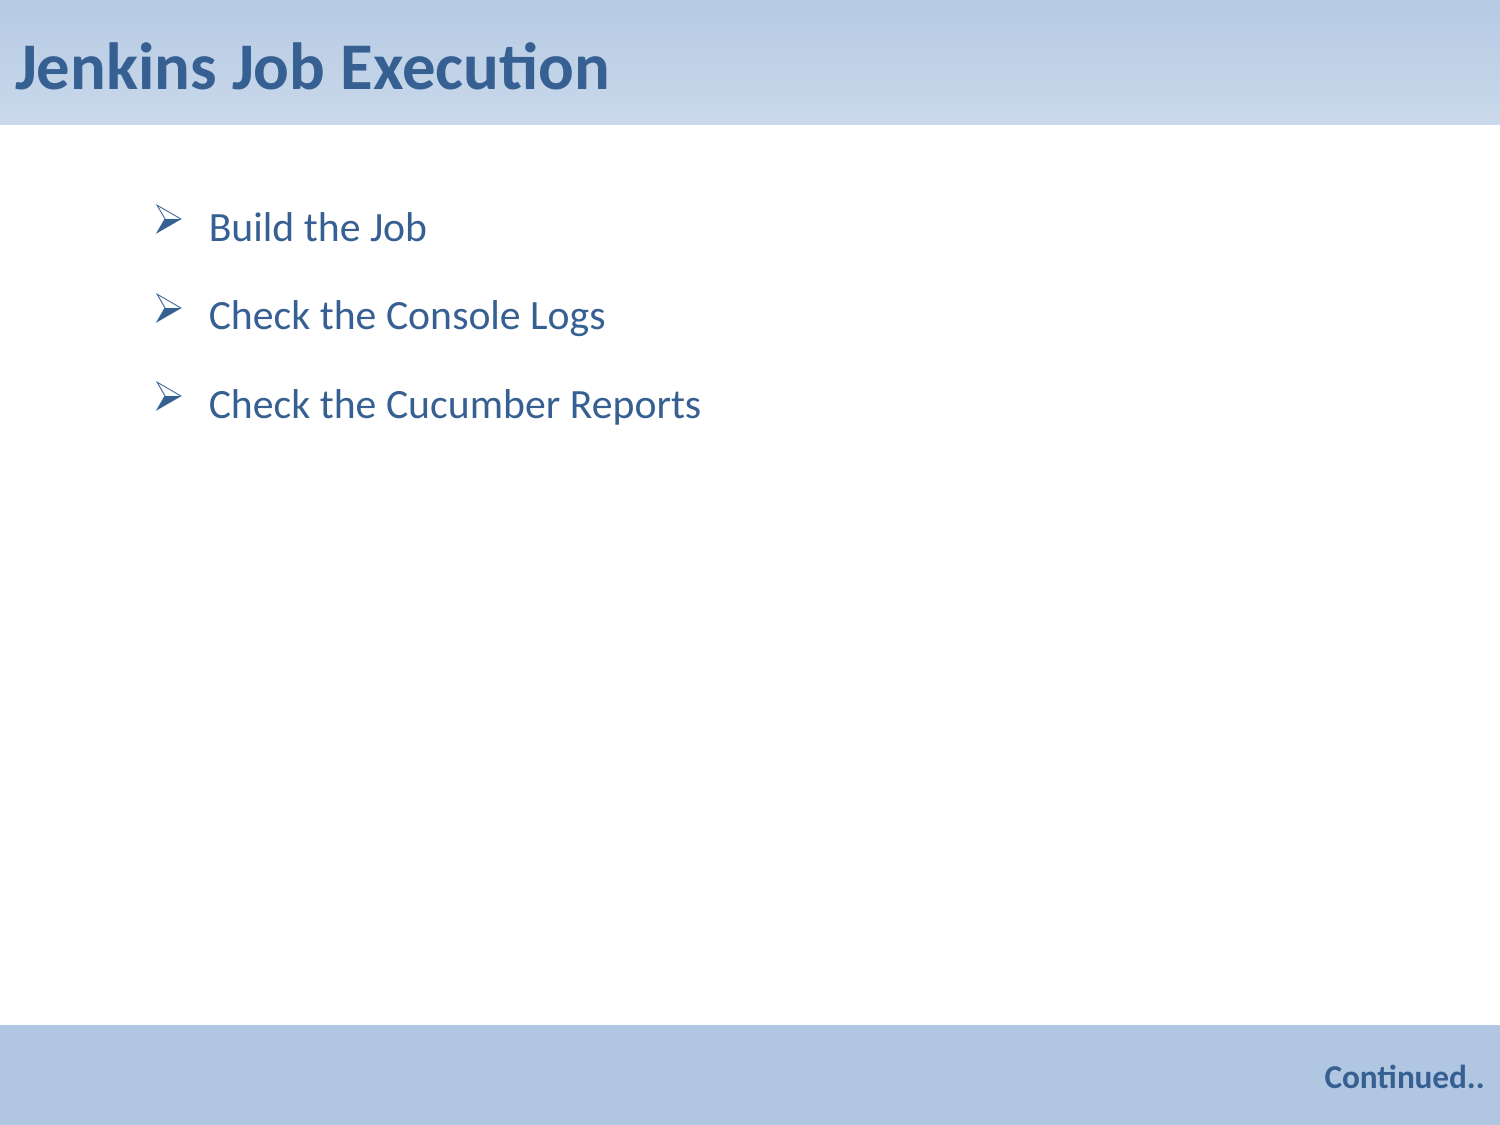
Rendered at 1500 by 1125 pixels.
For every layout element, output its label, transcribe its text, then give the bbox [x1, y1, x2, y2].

title Jenkins Job Execution [0, 0, 1500, 125]
text_box Build the Job Check the Console Logs Check the Cucumber Reports [137, 162, 1338, 993]
text_box Continued.. [0, 1025, 1500, 1125]
